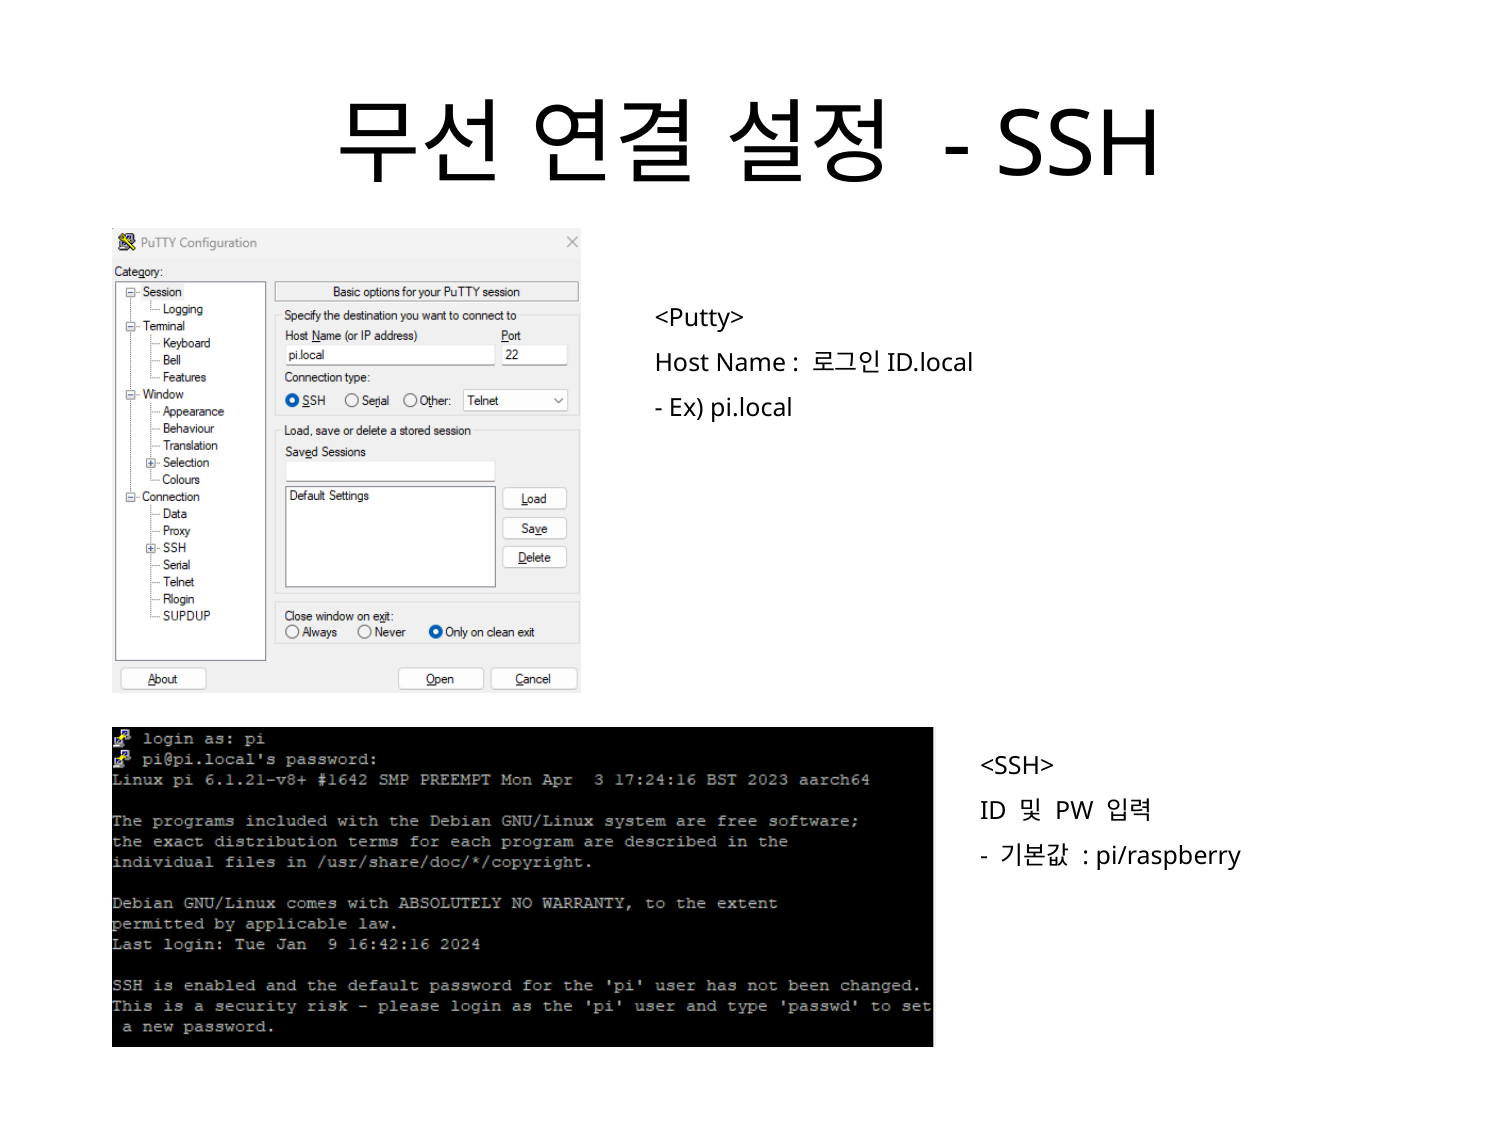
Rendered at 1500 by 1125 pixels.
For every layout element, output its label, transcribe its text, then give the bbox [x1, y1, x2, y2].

picture [111, 228, 582, 693]
text_box <Putty> Host Name : 로그인ID.local - Ex) pi.local [639, 278, 989, 429]
title 무선 연결 설정 - SSH [75, 45, 1425, 233]
text_box <SSH> ID 및 PW 입력 - 기본값 : pi/raspberry [965, 727, 1256, 878]
picture [111, 727, 936, 1048]
